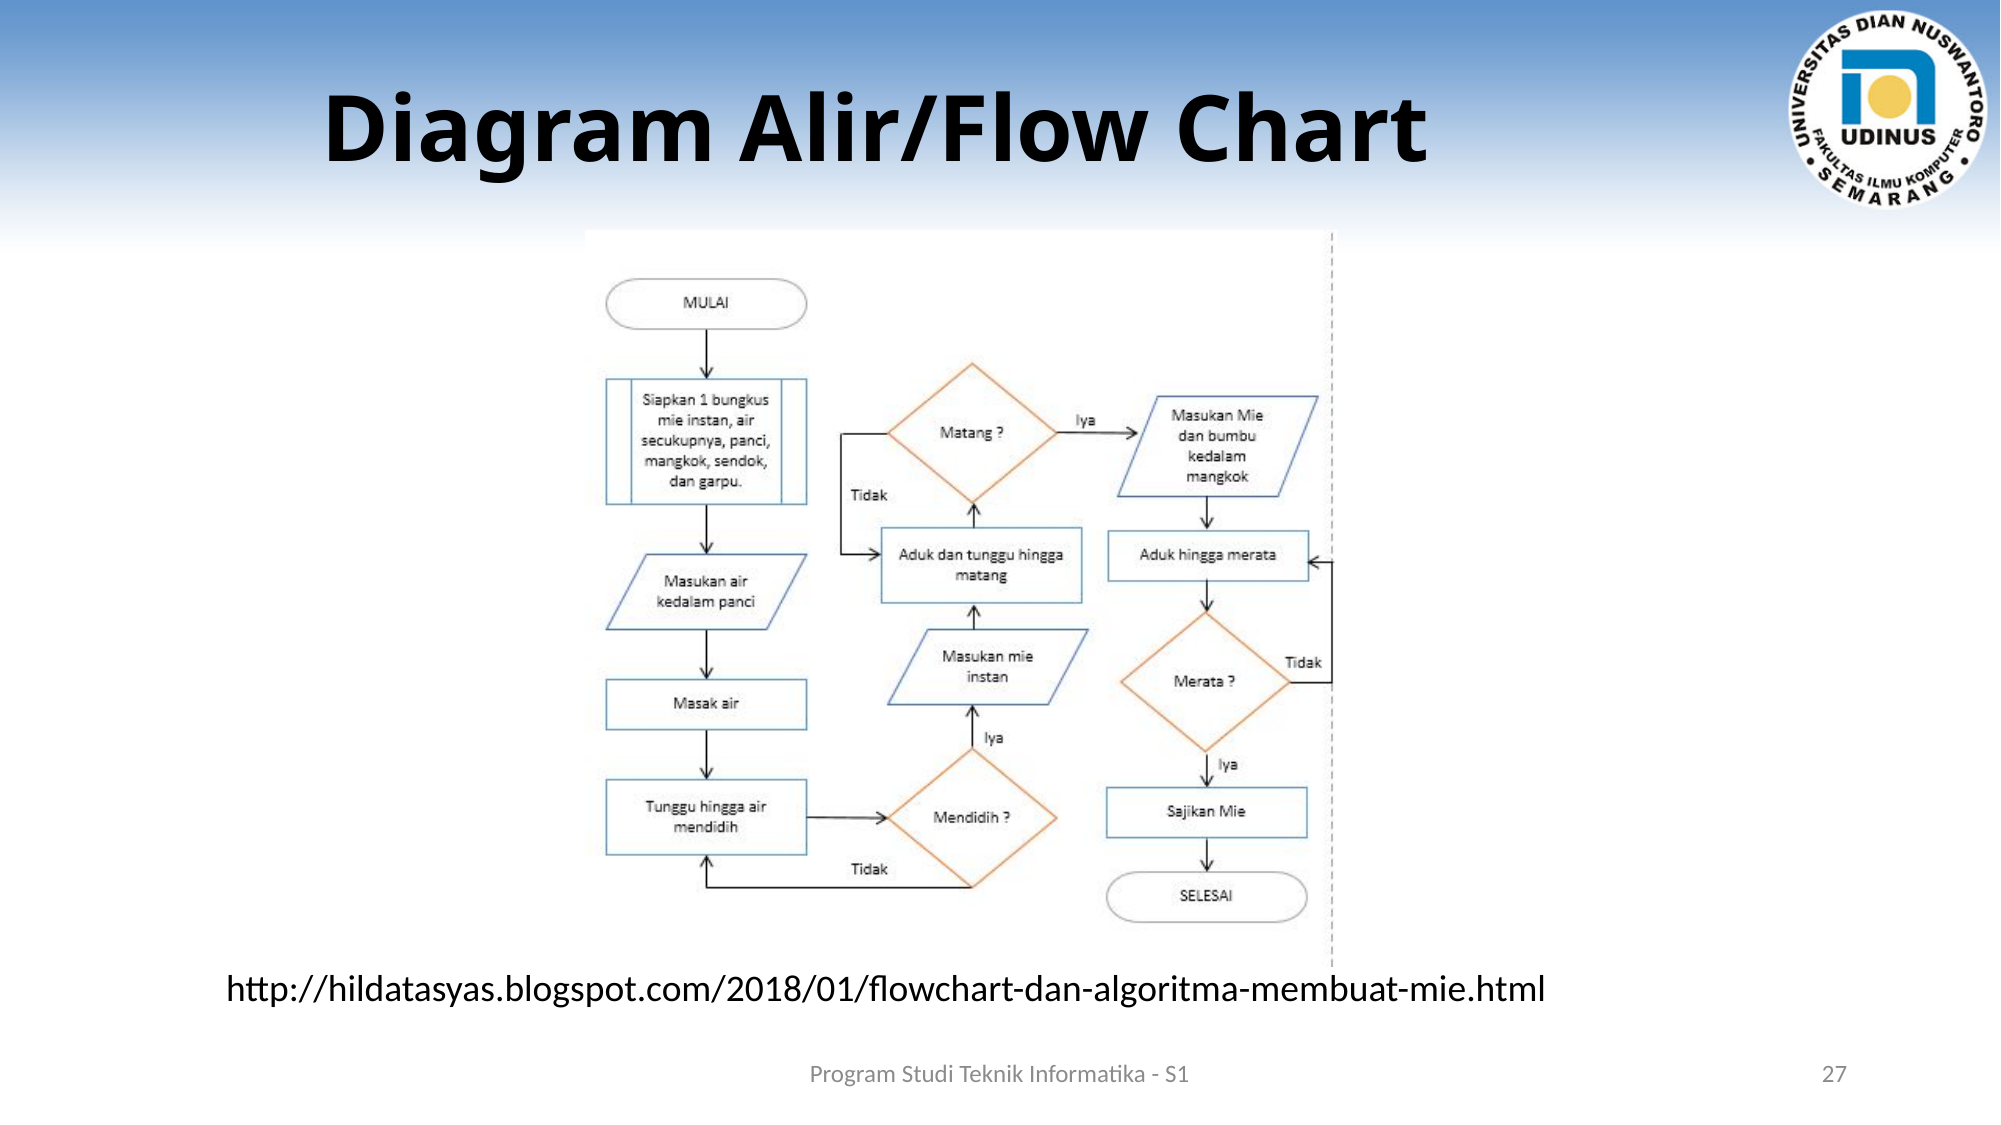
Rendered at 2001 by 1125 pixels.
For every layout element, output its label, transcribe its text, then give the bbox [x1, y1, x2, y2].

slide_number 27 [1412, 1042, 1863, 1103]
text_box http://hildatasyas.blogspot.com/2018/01/flowchart-dan-algoritma-membuat-mie.html [211, 956, 1789, 1017]
picture [0, 0, 2000, 1125]
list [584, 230, 1338, 967]
title Diagram Alir/Flow Chart [52, 22, 1700, 241]
footer Program Studi Teknik Informatika - S1 [662, 1042, 1338, 1103]
